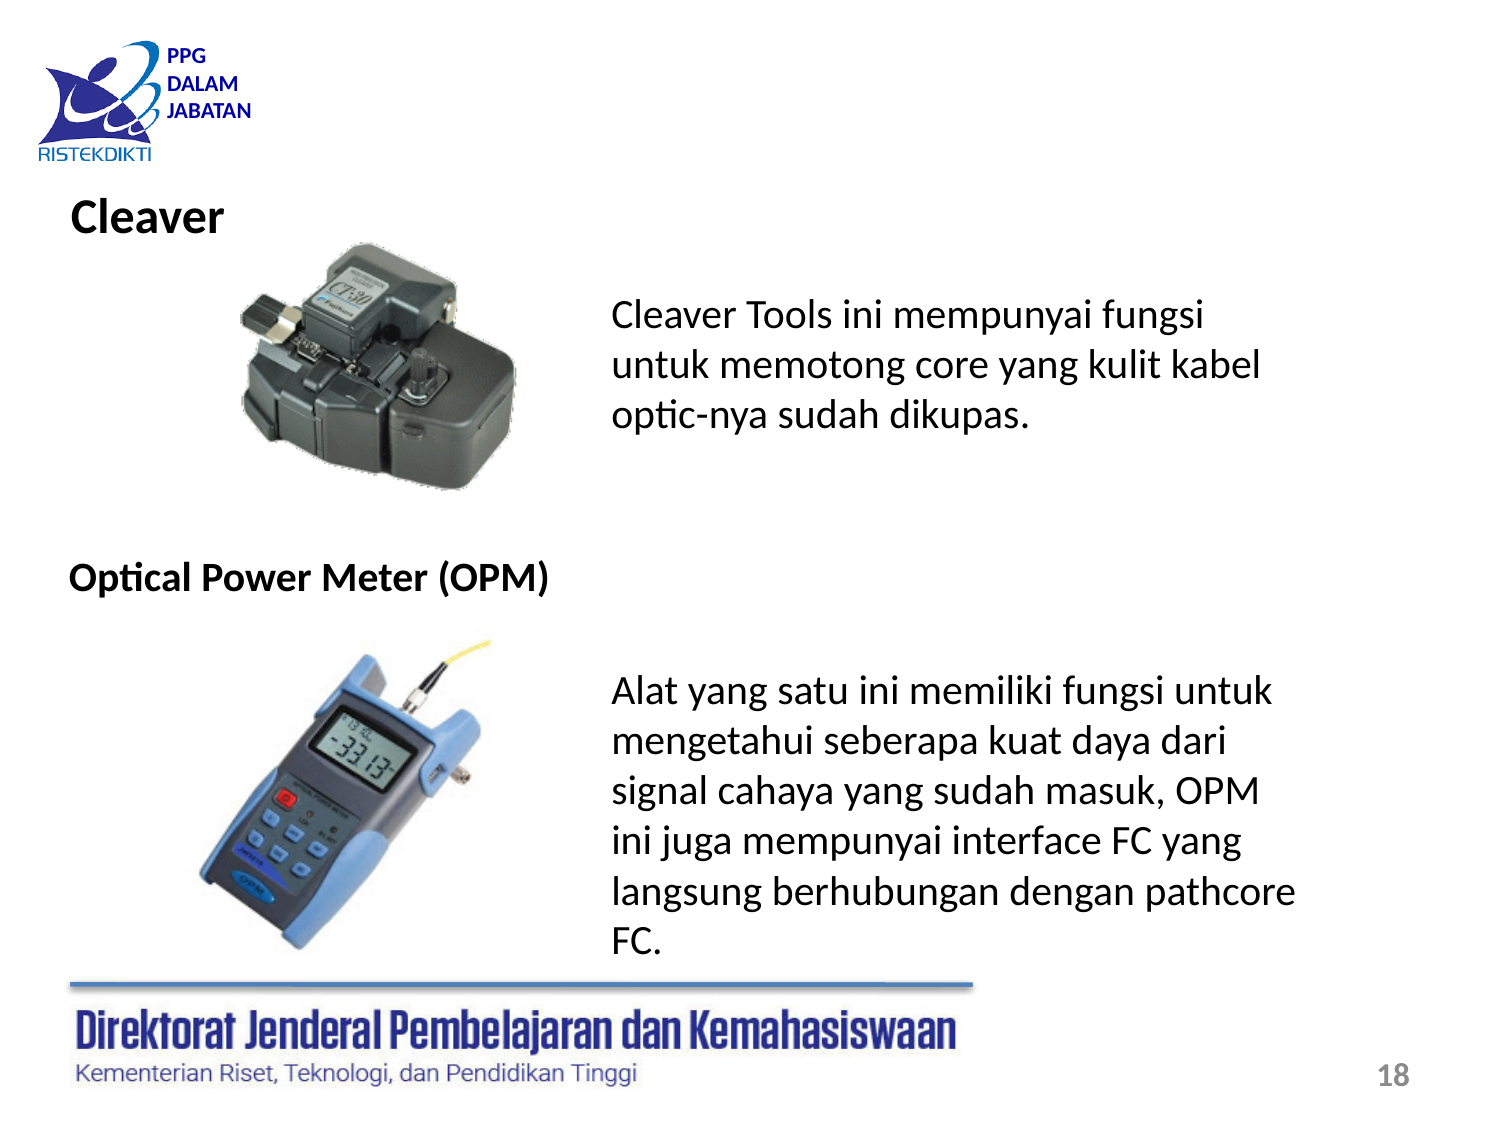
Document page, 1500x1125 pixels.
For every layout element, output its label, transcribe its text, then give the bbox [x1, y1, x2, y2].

text_box Cleaver Tools ini mempunyai fungsi untuk memotong core yang kulit kabel optic-nya sudah dikupas. [596, 279, 1323, 445]
picture [35, 35, 164, 164]
text_box Alat yang satu ini memiliki fungsi untuk mengetahui seberapa kuat daya dari signal cahaya yang sudah masuk, OPM ini juga mempunyai interface FC yang langsung berhubungan dengan pathcore FC. [596, 655, 1323, 971]
text_box Optical Power Meter (OPM) [54, 542, 565, 608]
picture [240, 213, 521, 512]
slide_number 18 [1074, 1042, 1425, 1103]
picture [70, 996, 961, 1089]
picture [158, 614, 521, 969]
text_box Cleaver [56, 176, 241, 251]
